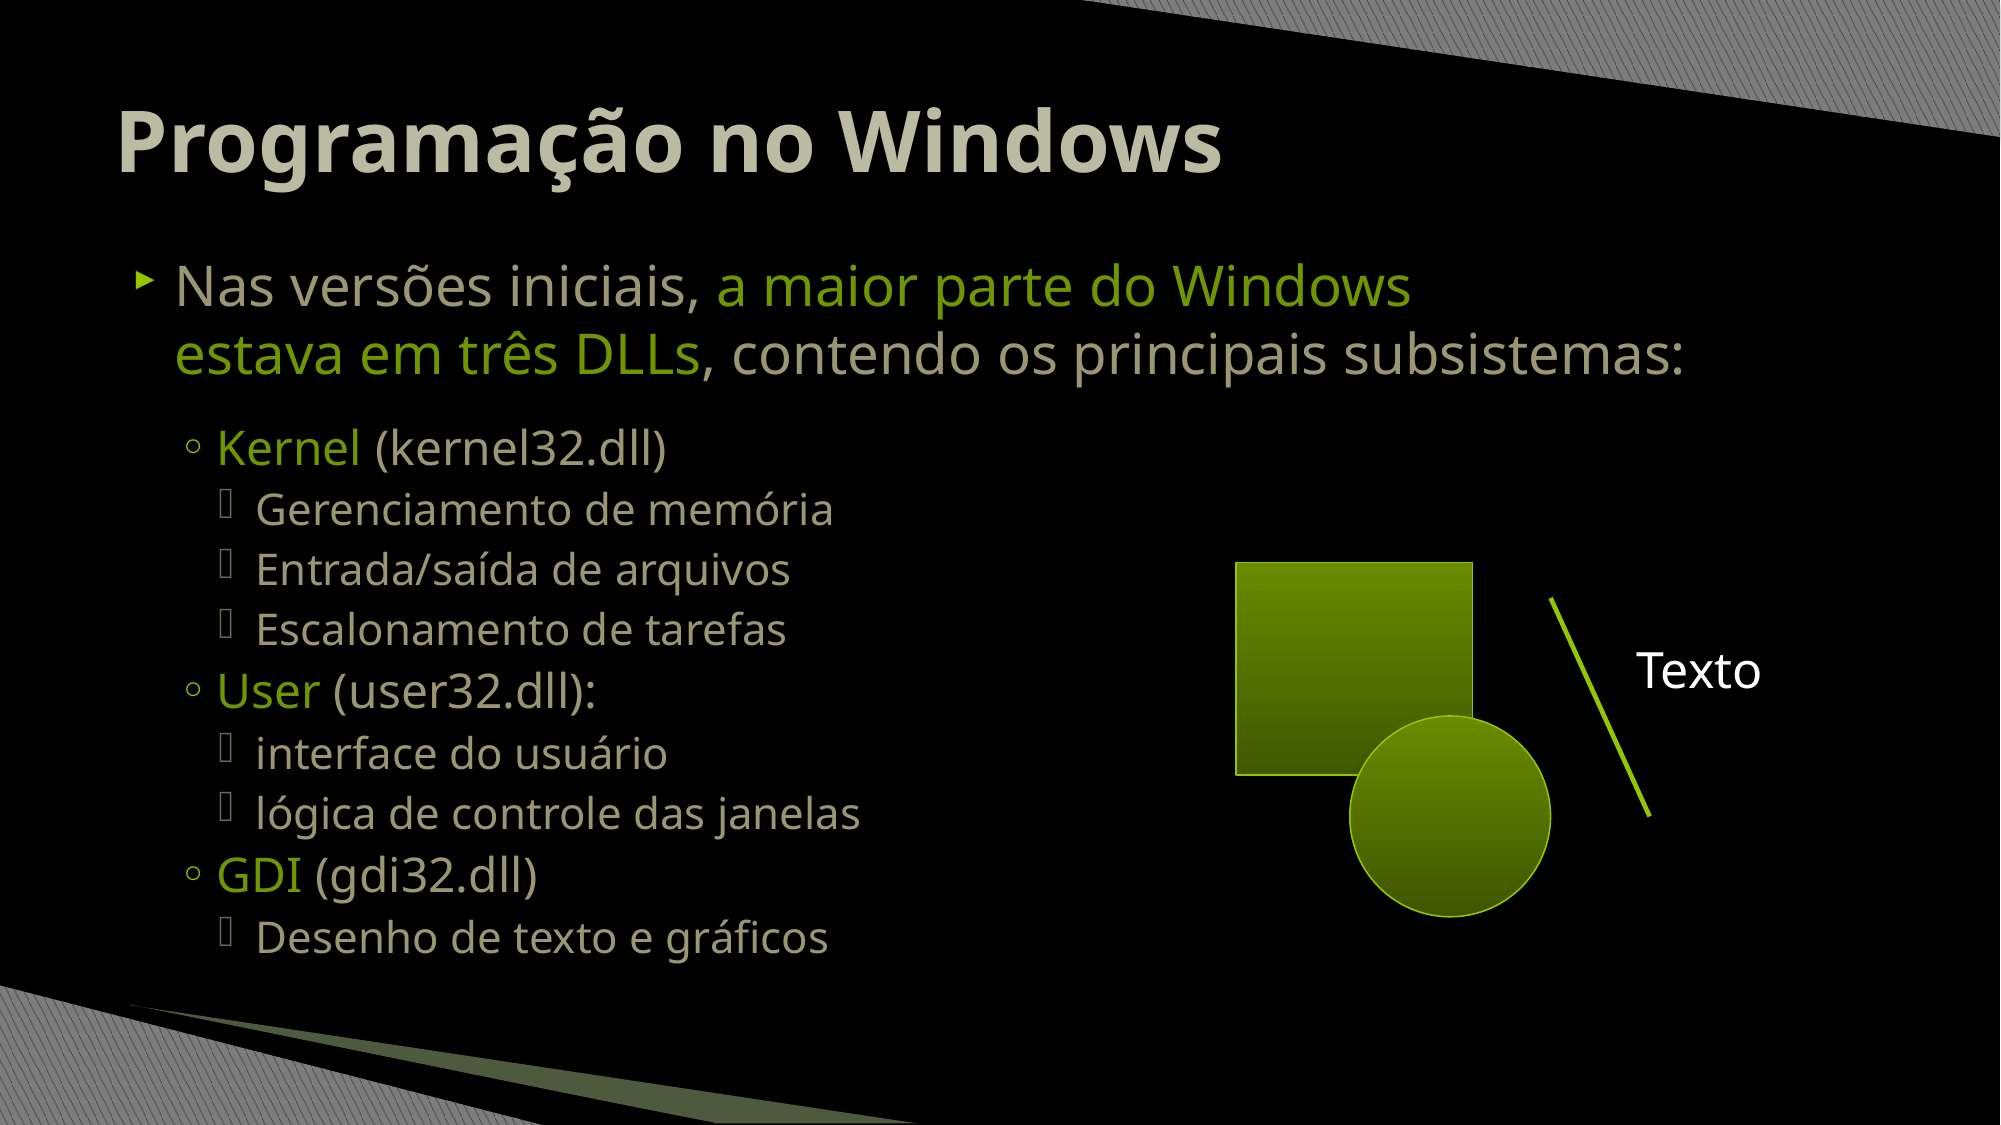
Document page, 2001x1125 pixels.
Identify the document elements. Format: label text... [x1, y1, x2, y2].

text_box [1235, 562, 1473, 776]
list Nas versões iniciais, a maior parte do Windows estava em três DLLs, contendo os principais subsistemas: Kernel (kernel32.dll) Gerenciamento de memória Entrada/saída de arquivos Escalonamento de tarefas User (user32.dll): interface do usuário lógica de controle das janelas GDI (gdi32.dll) Desenho de texto e gráficos [99, 243, 1900, 1059]
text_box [1550, 597, 1650, 817]
picture [1082, 0, 2000, 138]
text_box Texto [1655, 630, 1778, 706]
title Programação no Windows [99, 45, 1900, 233]
picture [0, 985, 543, 1125]
text_box [1348, 715, 1551, 918]
